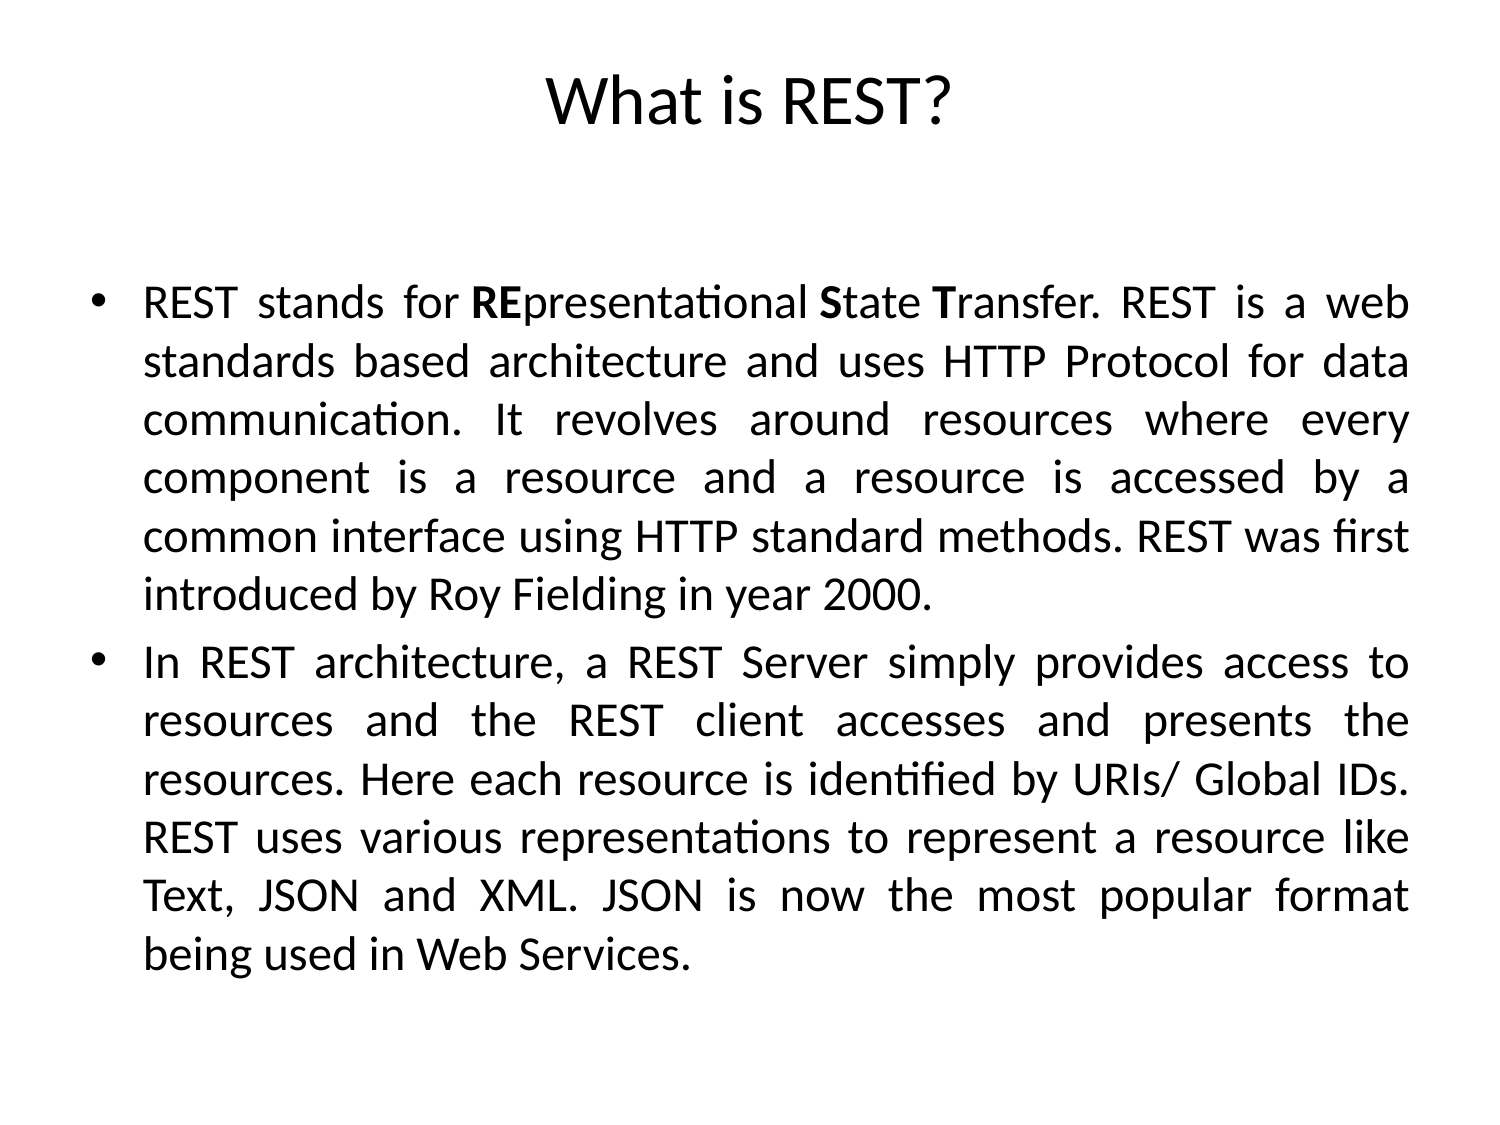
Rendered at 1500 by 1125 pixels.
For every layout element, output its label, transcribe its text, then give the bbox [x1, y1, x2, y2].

title What is REST? [75, 45, 1425, 233]
list REST stands for REpresentational State Transfer. REST is a web standards based architecture and uses HTTP Protocol for data communication. It revolves around resources where every component is a resource and a resource is accessed by a common interface using HTTP standard methods. REST was first introduced by Roy Fielding in year 2000. In REST architecture, a REST Server simply provides access to resources and the REST client accesses and presents the resources. Here each resource is identified by URIs/ Global IDs. REST uses various representations to represent a resource like Text, JSON and XML. JSON is now the most popular format being used in Web Services. [75, 262, 1425, 1005]
